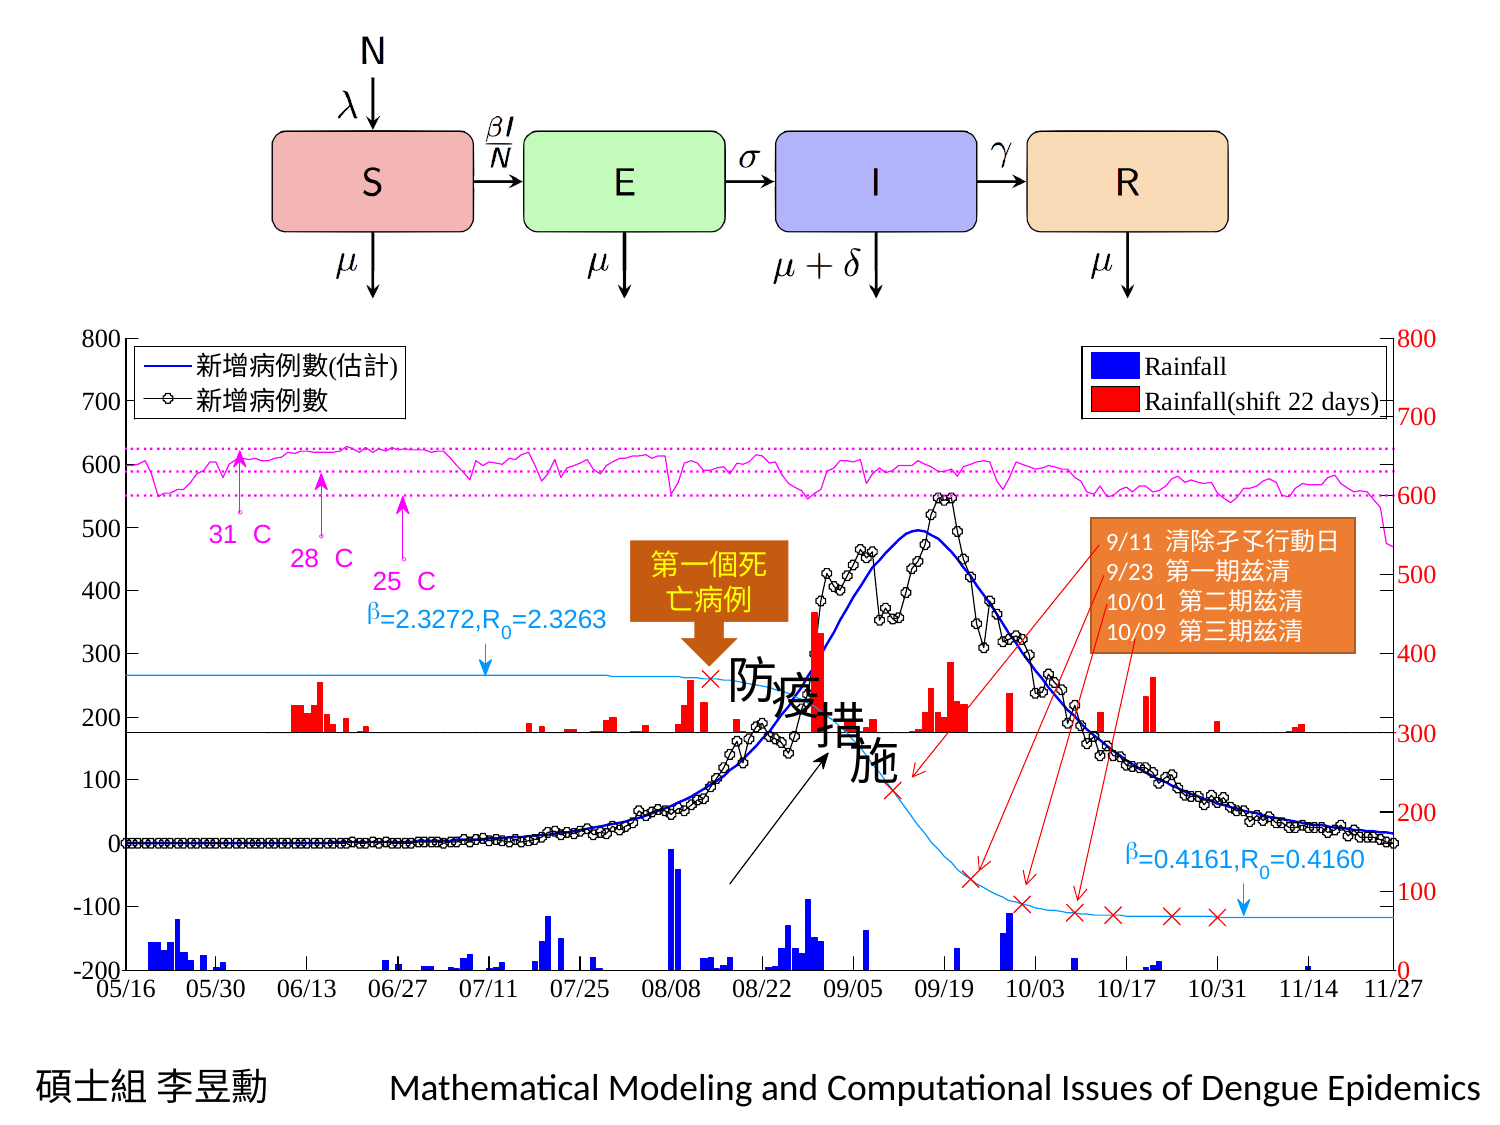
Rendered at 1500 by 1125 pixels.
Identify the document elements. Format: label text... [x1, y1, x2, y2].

text_box 碩士組 李昱勳 Mathematical Modeling and Computational Issues of Dengue Epidemics [21, 1056, 1500, 1116]
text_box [0, 280, 1500, 1056]
picture [198, 0, 1315, 381]
